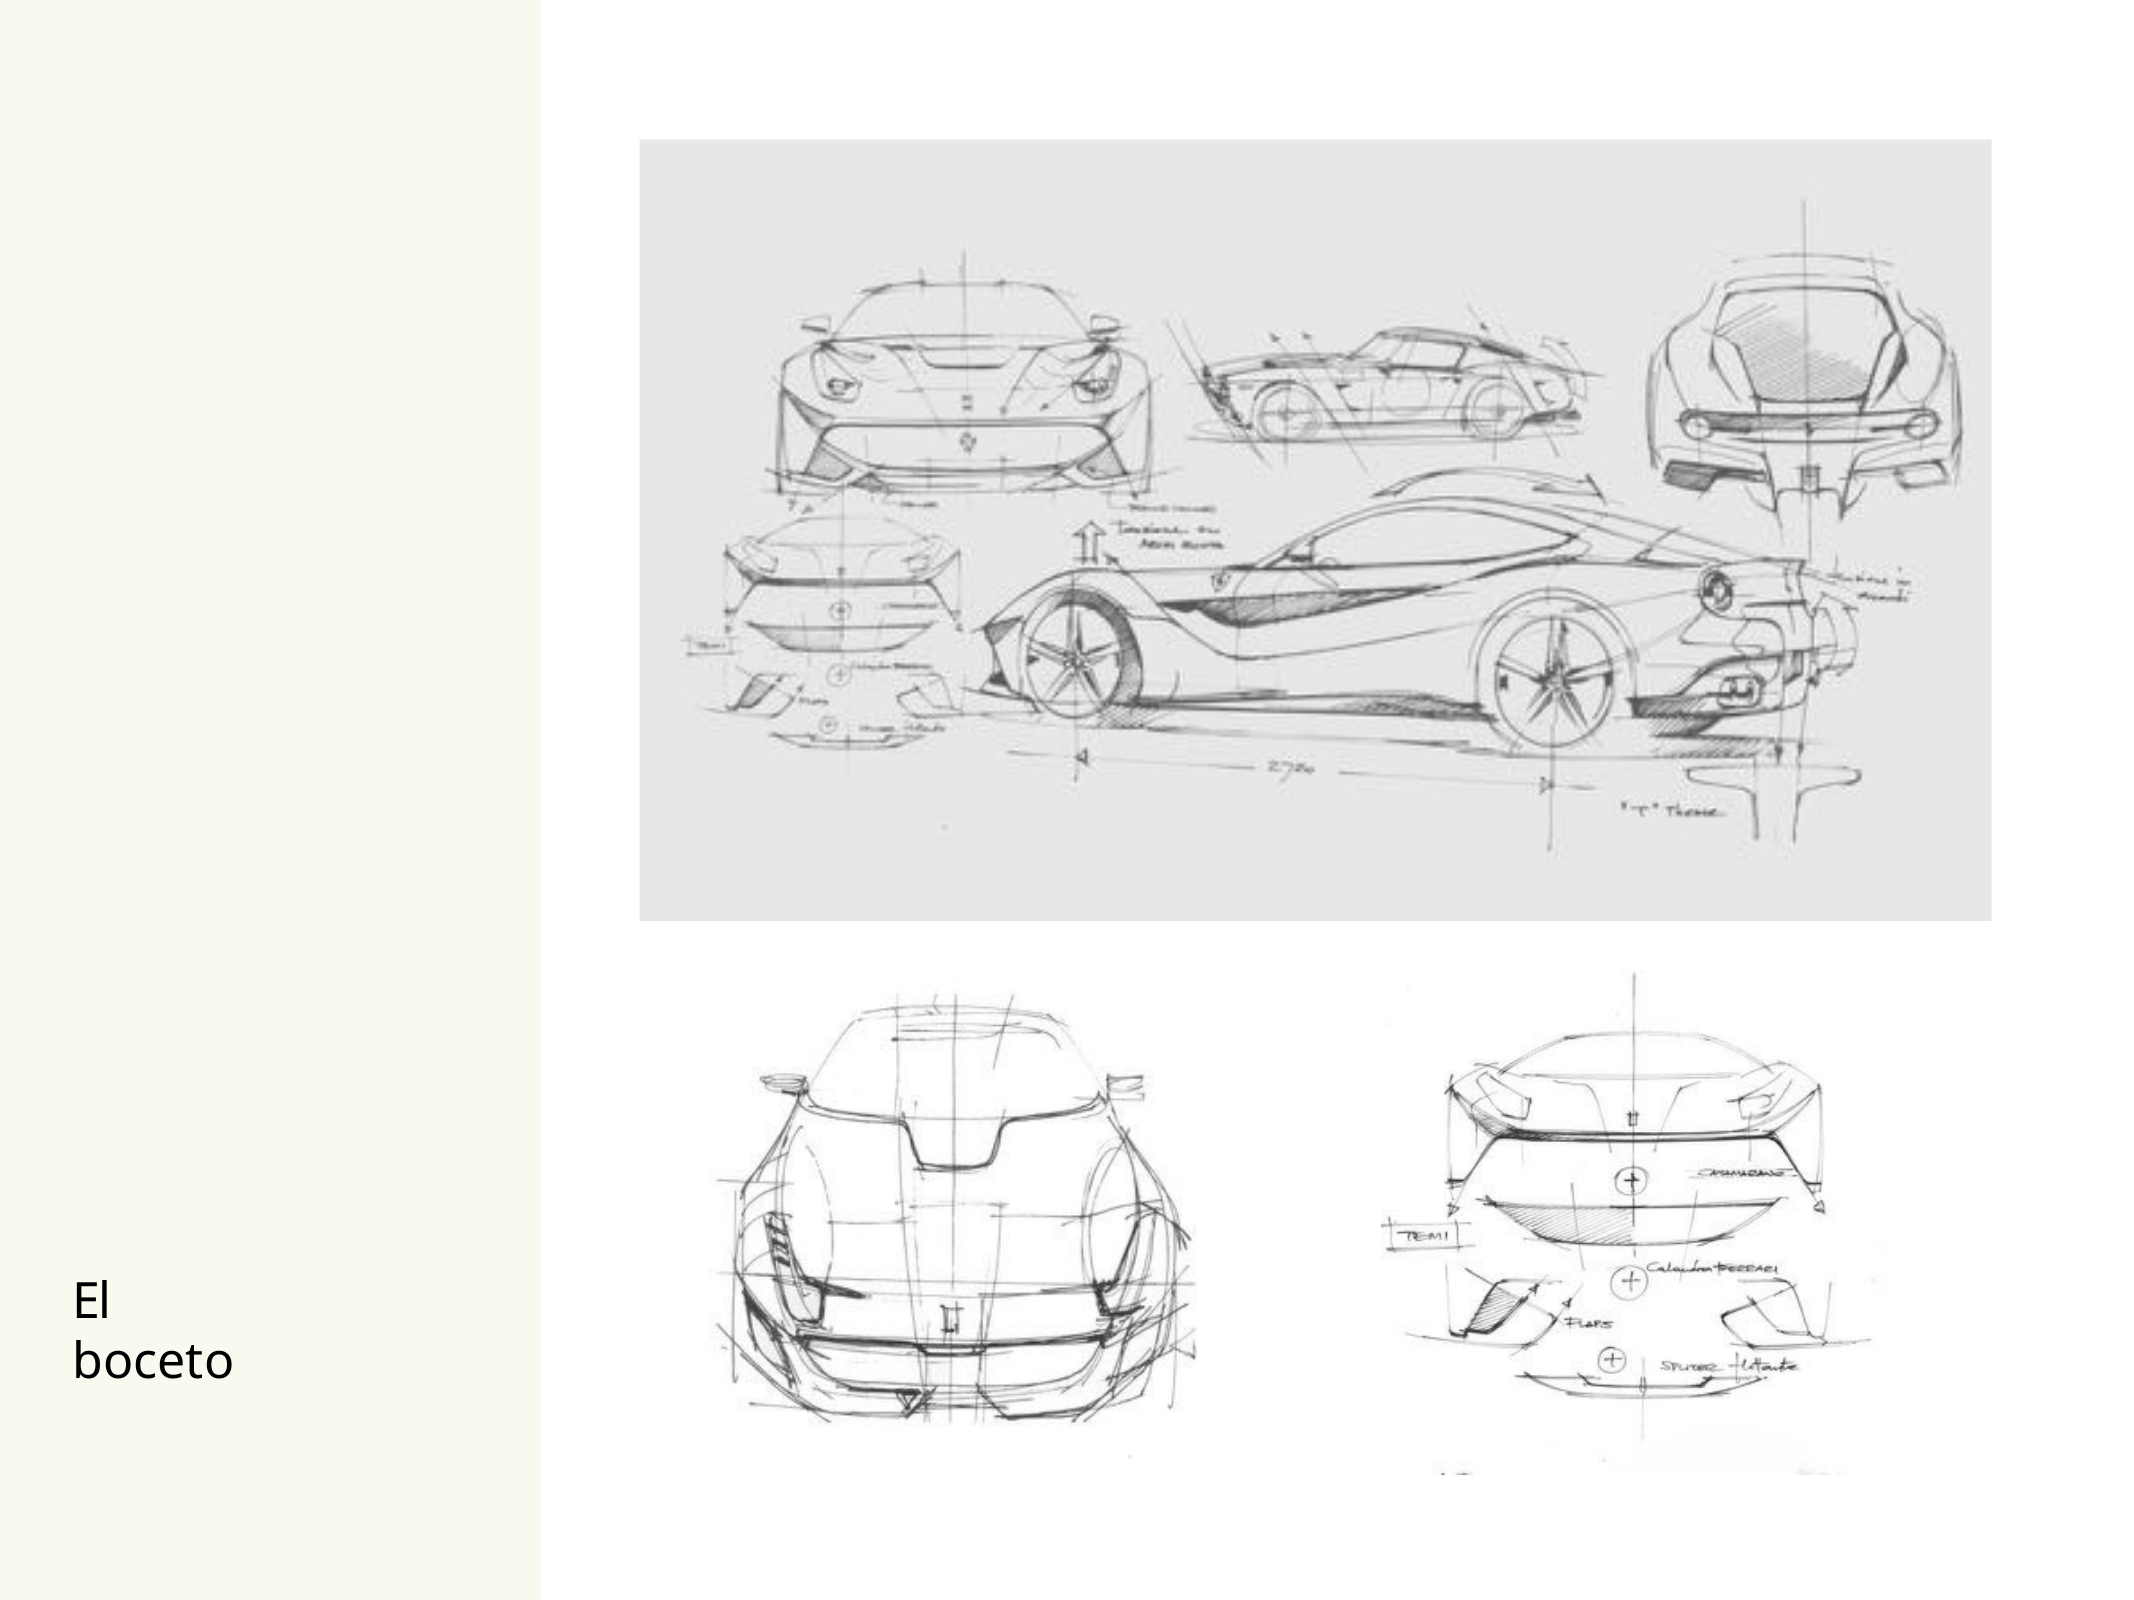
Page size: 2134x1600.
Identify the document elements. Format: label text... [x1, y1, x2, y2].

text_box El boceto [70, 1268, 278, 1389]
text_box [708, 980, 1197, 1459]
text_box [1381, 970, 1888, 1475]
text_box [639, 139, 1992, 921]
